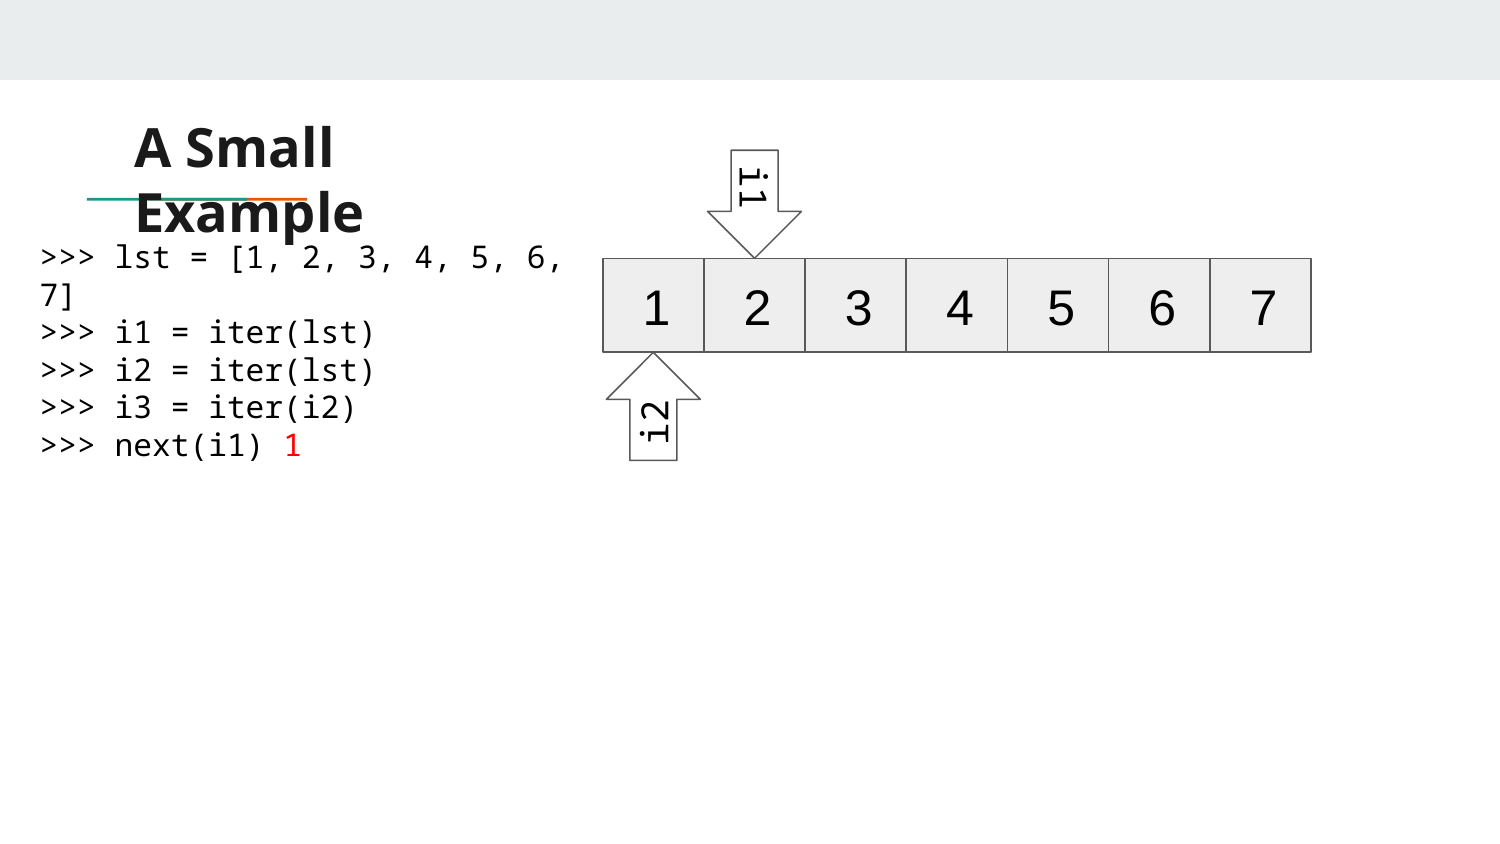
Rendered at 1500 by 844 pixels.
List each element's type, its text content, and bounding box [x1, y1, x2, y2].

text_box 2 [703, 258, 805, 353]
text_box 4 [906, 258, 1007, 353]
text_box 1 [603, 258, 703, 353]
text_box >>> lst = [1, 2, 3, 4, 5, 6, 7] >>> i1 = iter(lst) >>> i2 = iter(lst) >>> i3 = iter(i2) >>> next(i1) 1 [24, 222, 603, 804]
text_box 6 [1108, 258, 1209, 353]
text_box i1 [707, 150, 802, 259]
text_box 5 [1007, 258, 1108, 353]
text_box i2 [606, 352, 701, 461]
text_box 3 [805, 258, 906, 353]
title A Small Example [119, 98, 594, 186]
text_box 7 [1209, 258, 1311, 353]
